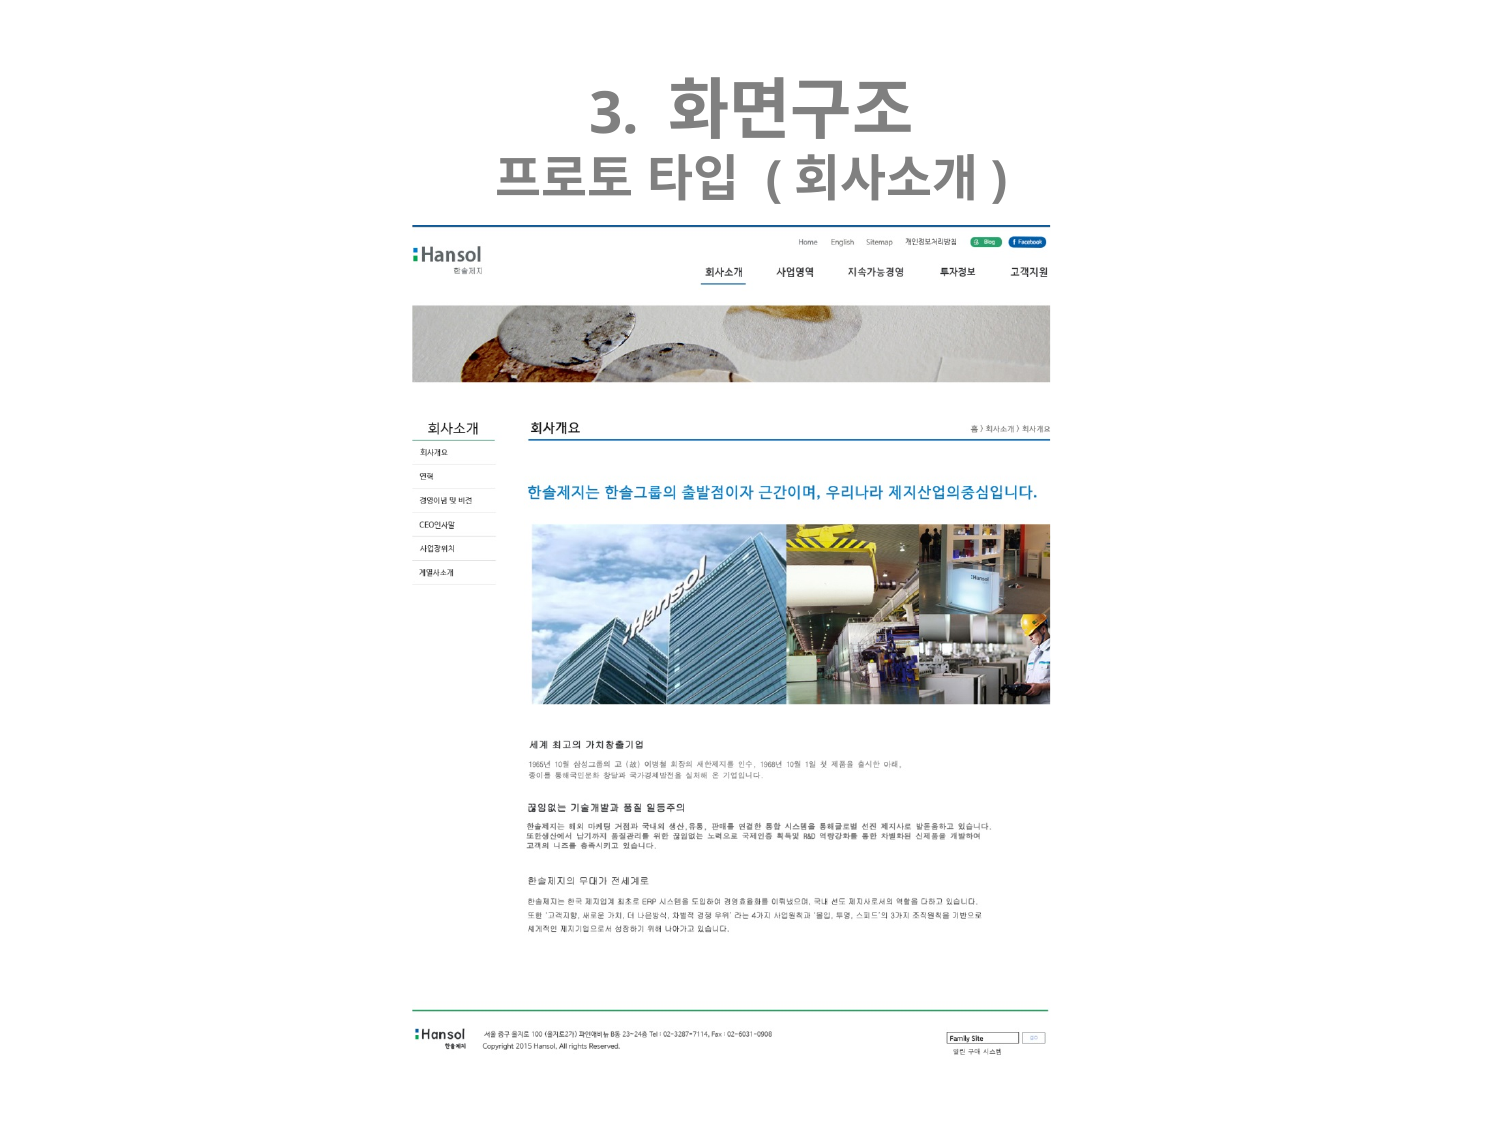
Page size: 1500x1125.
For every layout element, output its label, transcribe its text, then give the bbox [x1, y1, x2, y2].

title 3. 화면구조 프로토 타입 (회사소개) [76, 42, 1427, 231]
picture [412, 225, 1051, 1060]
